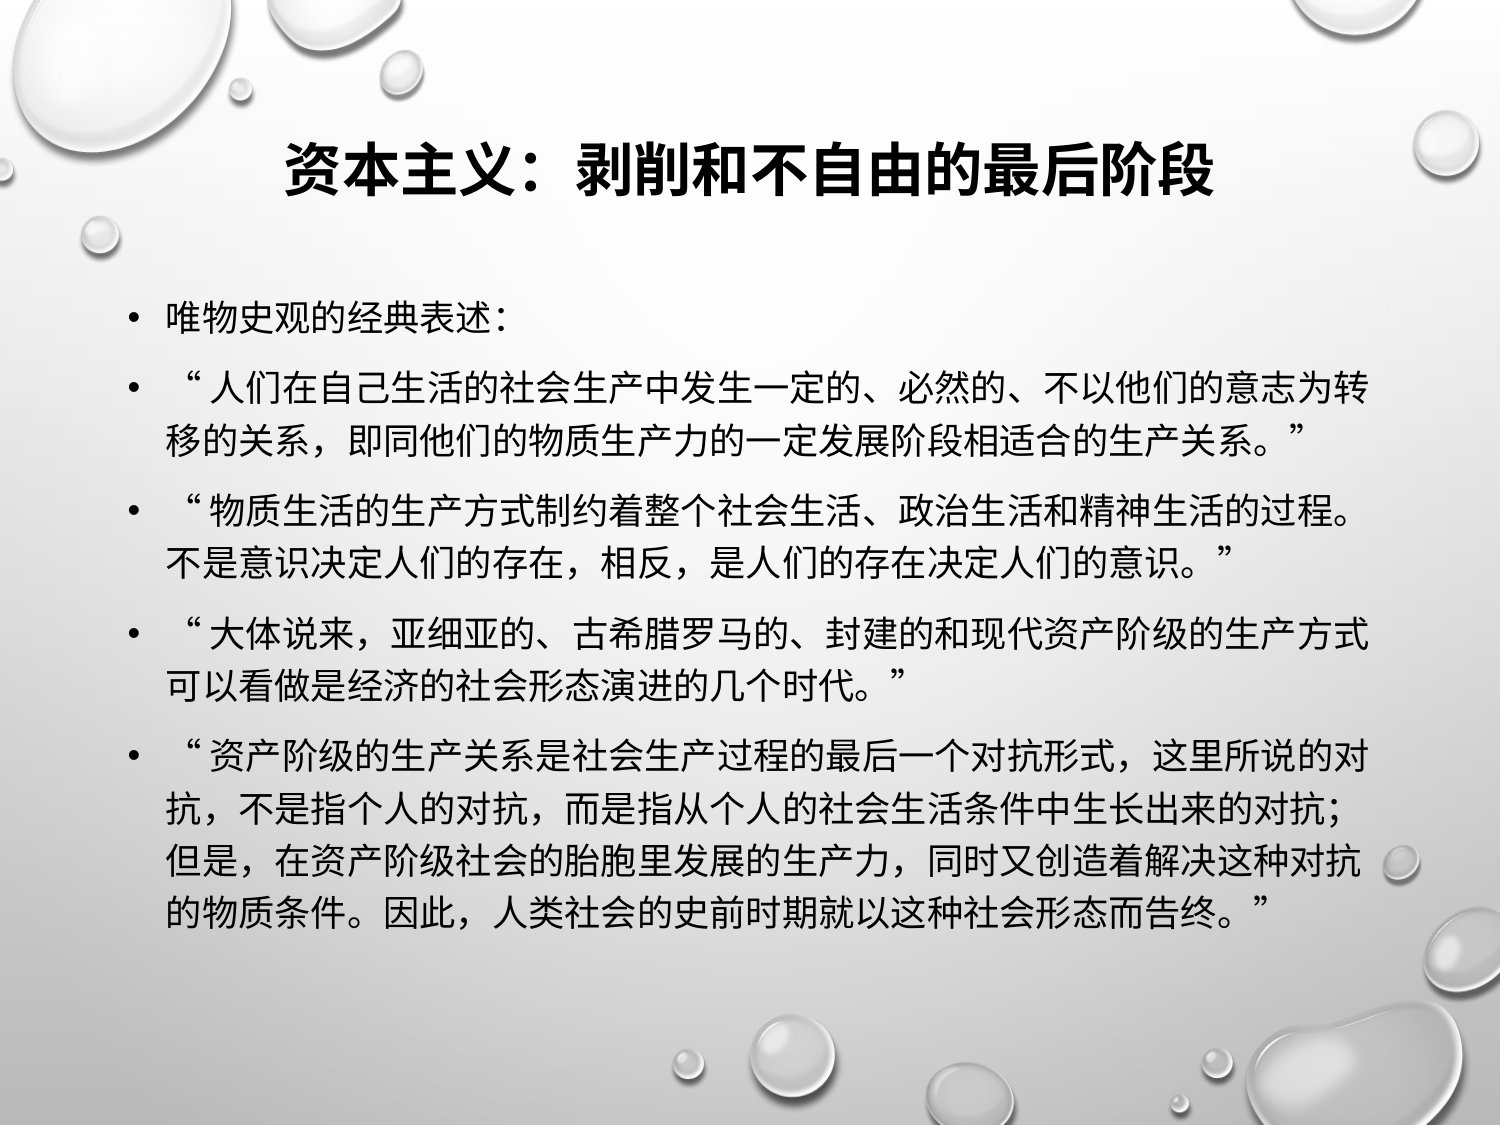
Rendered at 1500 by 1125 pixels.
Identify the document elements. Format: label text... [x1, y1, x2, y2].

title 资本主义：剥削和不自由的最后阶段 [112, 101, 1388, 244]
list 唯物史观的经典表述： “人们在自己生活的社会生产中发生一定的、必然的、不以他们的意志为转移的关系，即同他们的物质生产力的一定发展阶段相适合的生产关系。” “物质生活的生产方式制约着整个社会生活、政治生活和精神生活的过程。不是意识决定人们的存在，相反，是人们的存在决定人们的意识。” “大体说来，亚细亚的、古希腊罗马的、封建的和现代资产阶级的生产方式可以看做是经济的社会形态演进的几个时代。” “资产阶级的生产关系是社会生产过程的最后一个对抗形式，这里所说的对抗，不是指个人的对抗，而是指从个人的社会生活条件中生长出来的对抗；但是，在资产阶级社会的胎胞里发展的生产力，同时又创造着解决这种对抗的物质条件。因此，人类社会的史前时期就以这种社会形态而告终。” [112, 278, 1388, 950]
picture [0, 0, 1500, 1125]
